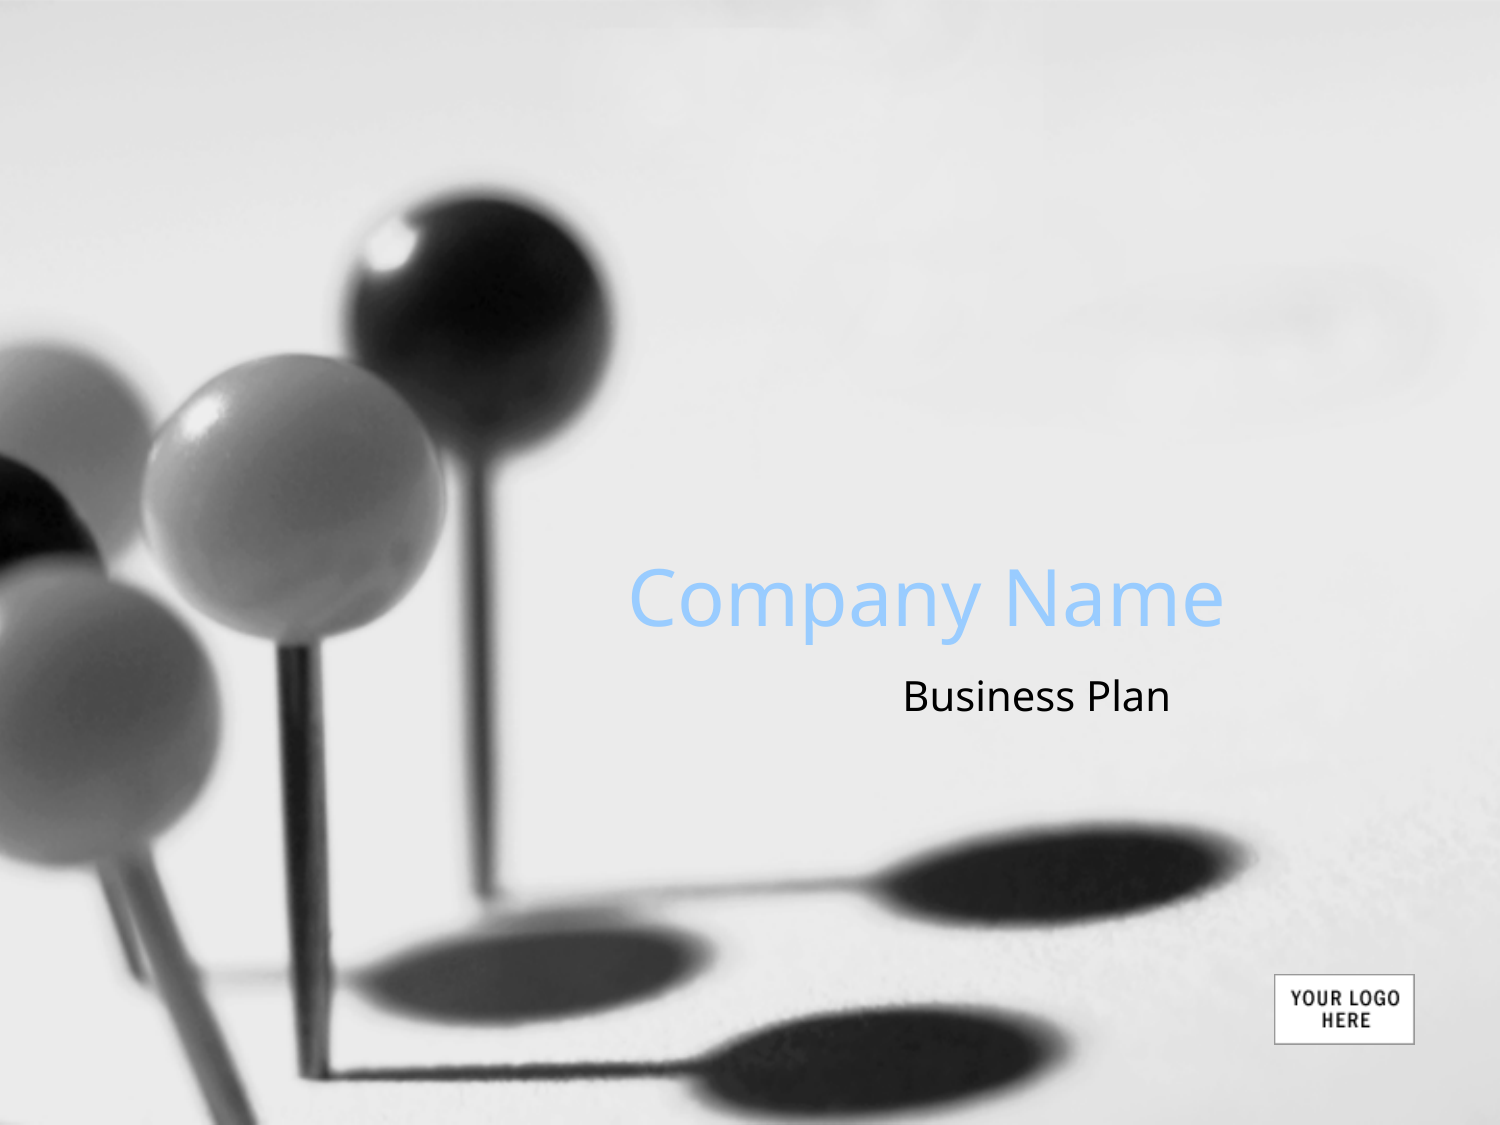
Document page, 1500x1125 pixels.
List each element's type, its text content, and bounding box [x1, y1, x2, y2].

subtitle Business Plan [612, 662, 1462, 838]
picture [0, 0, 1500, 1125]
title Company Name [612, 350, 1463, 650]
